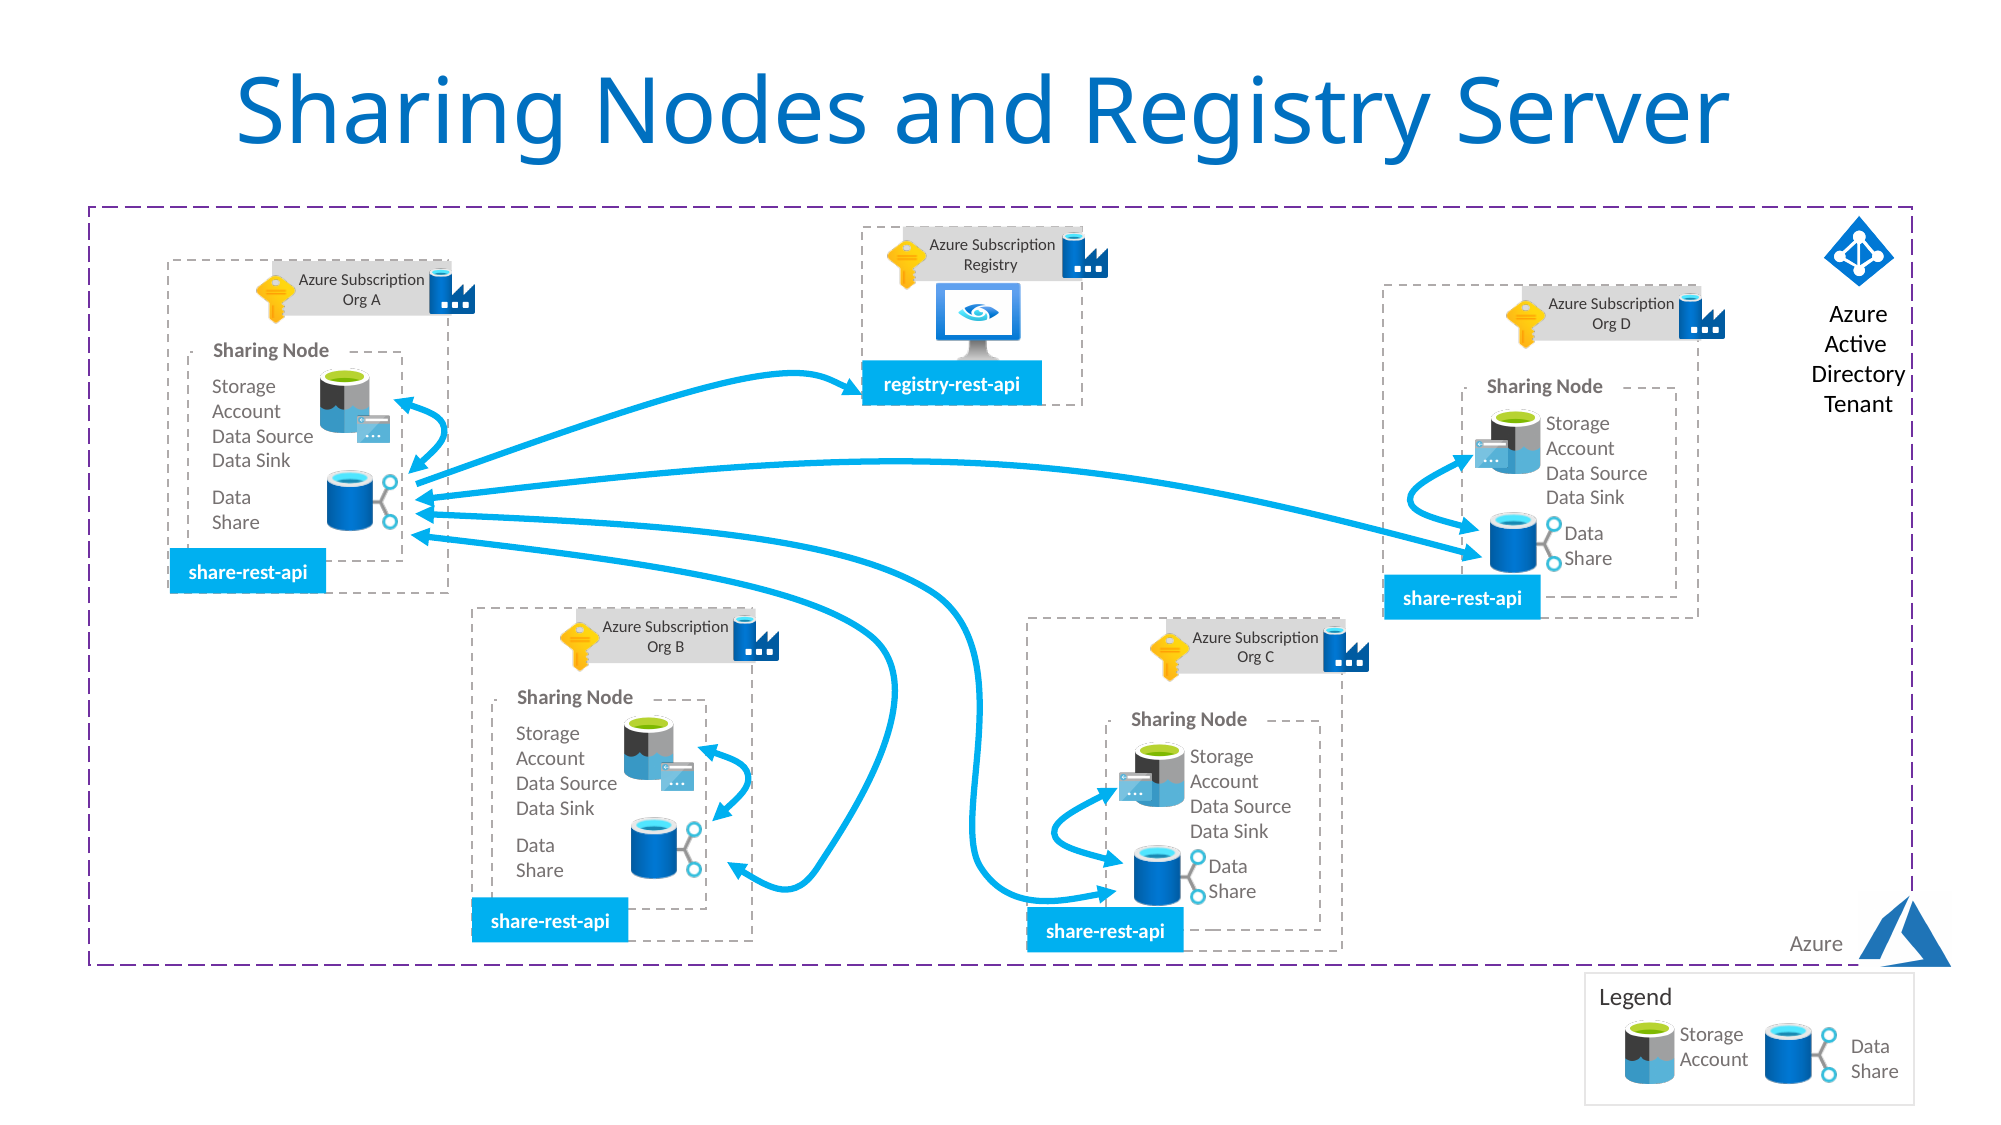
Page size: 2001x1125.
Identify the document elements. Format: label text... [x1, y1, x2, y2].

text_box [861, 226, 1109, 406]
picture [1763, 1016, 1839, 1091]
text_box Legend [1584, 972, 1915, 1106]
text_box Storage Account [1665, 1012, 1792, 1078]
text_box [1382, 285, 1726, 619]
title Sharing Nodes and Registry Server [88, 67, 1881, 159]
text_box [168, 260, 476, 594]
picture [1617, 1020, 1682, 1085]
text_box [410, 461, 1485, 898]
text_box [472, 898, 780, 941]
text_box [1026, 898, 1370, 952]
text_box Data Share [1836, 1025, 1963, 1116]
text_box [1775, 891, 1952, 967]
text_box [1791, 215, 1926, 427]
text_box [88, 206, 1913, 966]
text_box [477, 372, 861, 461]
